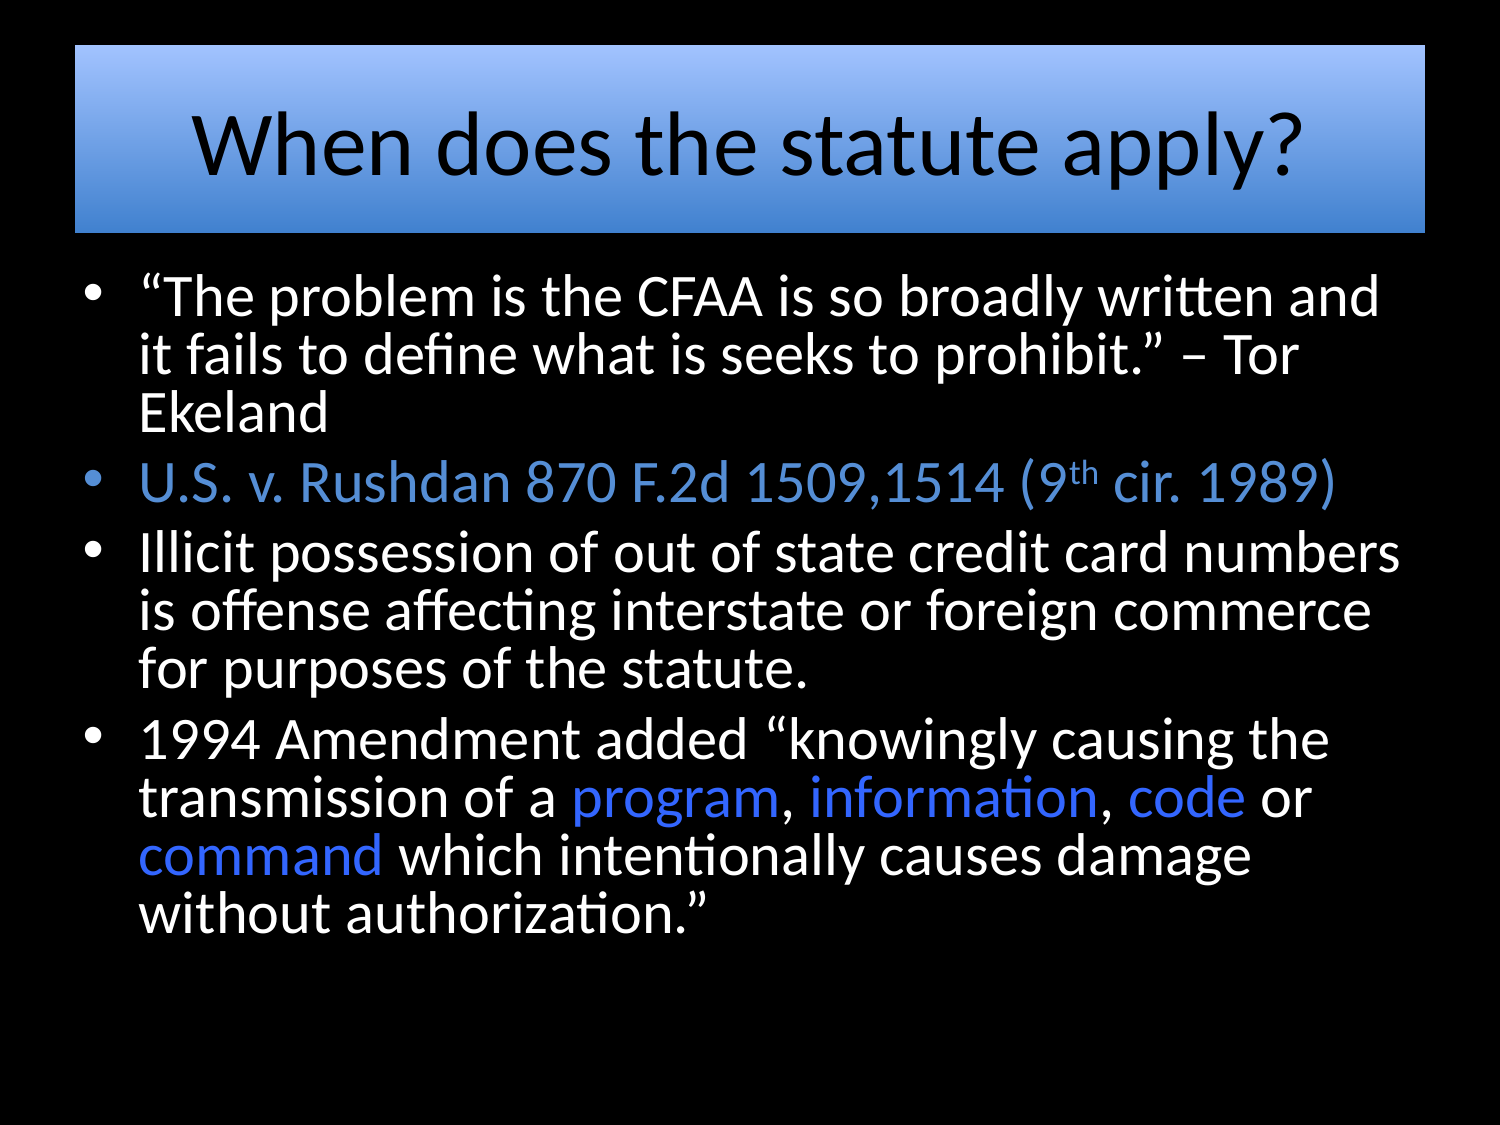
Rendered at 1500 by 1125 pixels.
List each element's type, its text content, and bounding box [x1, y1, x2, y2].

list “The problem is the CFAA is so broadly written and it fails to define what is seeks to prohibit.” – Tor Ekeland U.S. v. Rushdan 870 F.2d 1509,1514 (9th cir. 1989) Illicit possession of out of state credit card numbers is offense affecting interstate or foreign commerce for purposes of the statute. 1994 Amendment added “knowingly causing the transmission of a program, information, code or command which intentionally causes damage without authorization.” [74, 261, 1426, 1006]
title When does the statute apply? [74, 44, 1426, 234]
